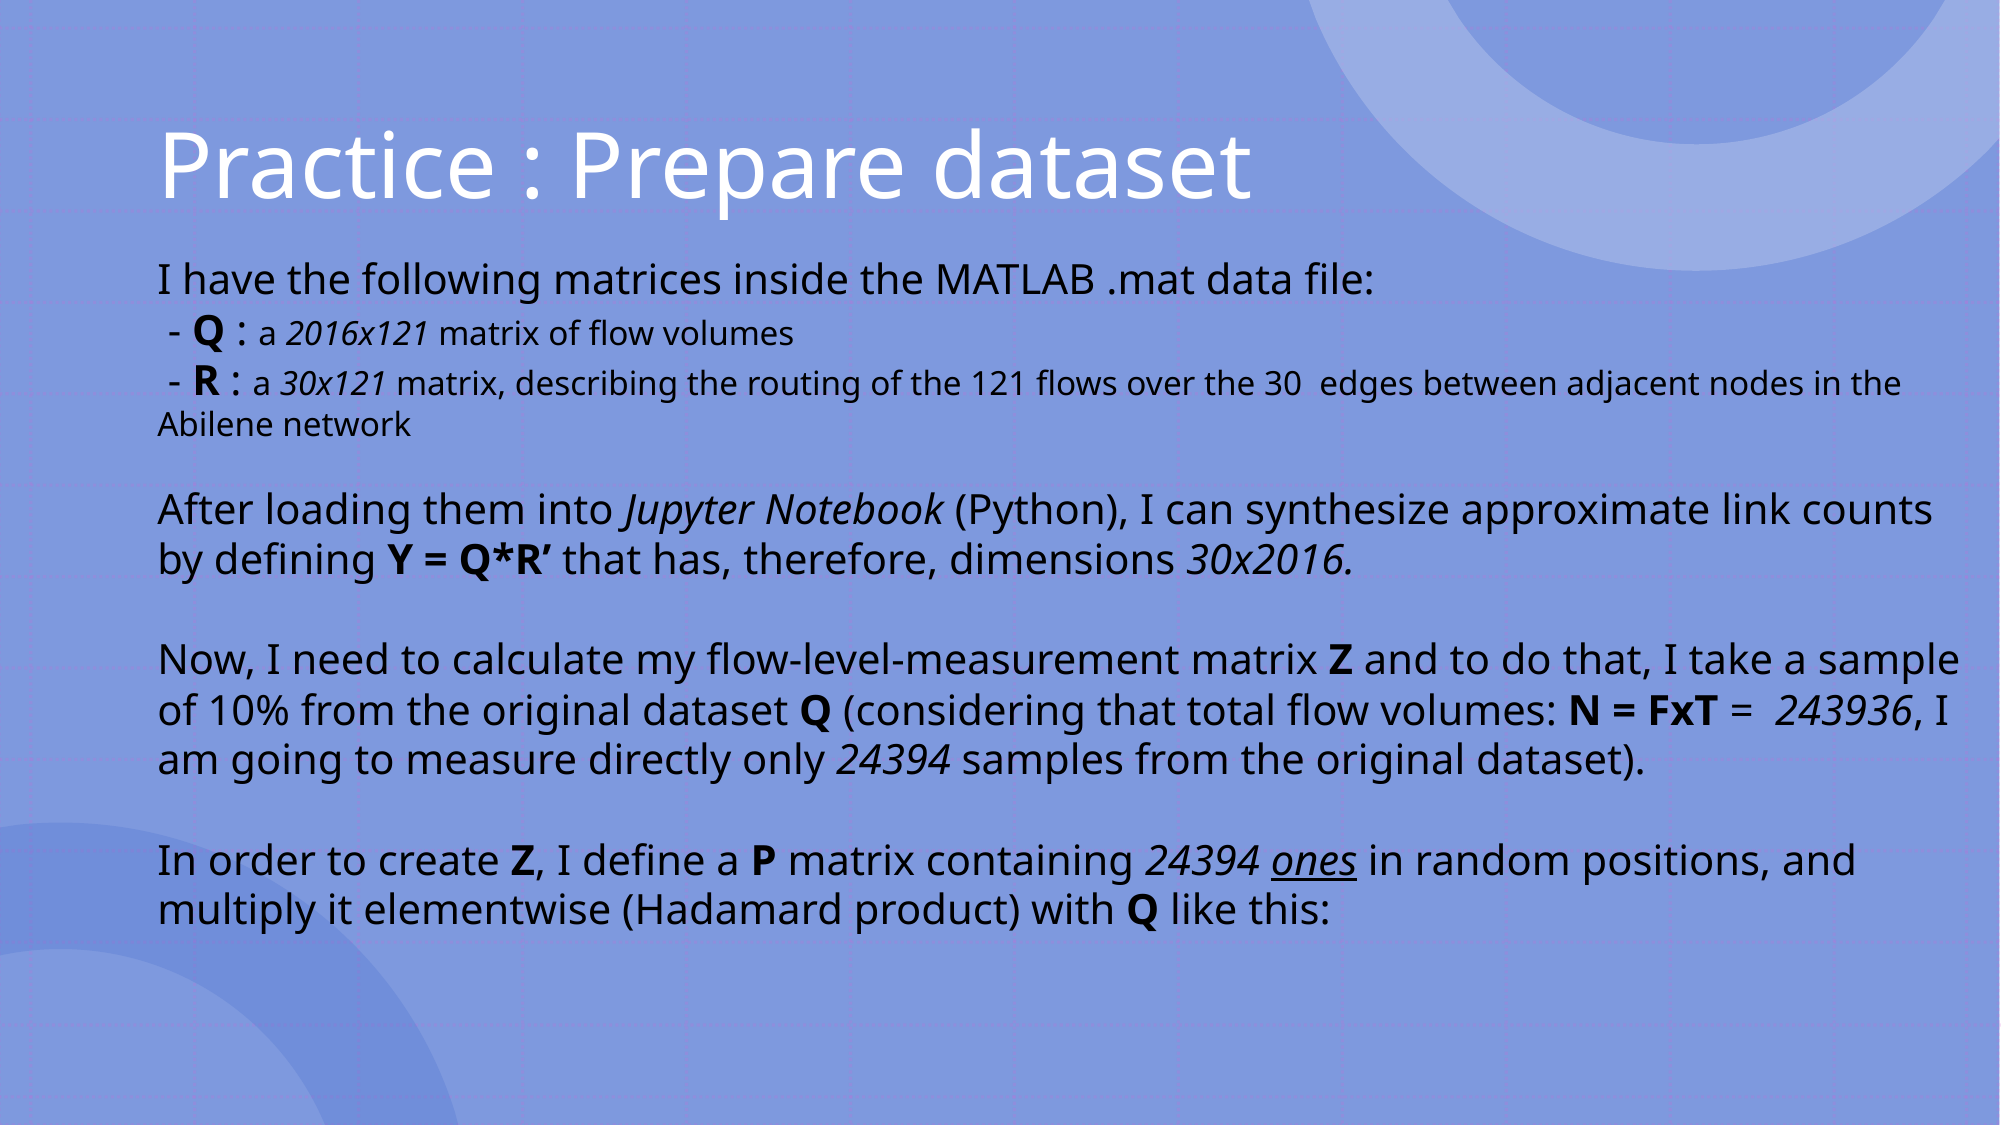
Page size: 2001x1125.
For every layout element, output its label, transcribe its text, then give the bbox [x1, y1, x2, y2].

title Practice : Prepare dataset [142, 59, 1902, 278]
